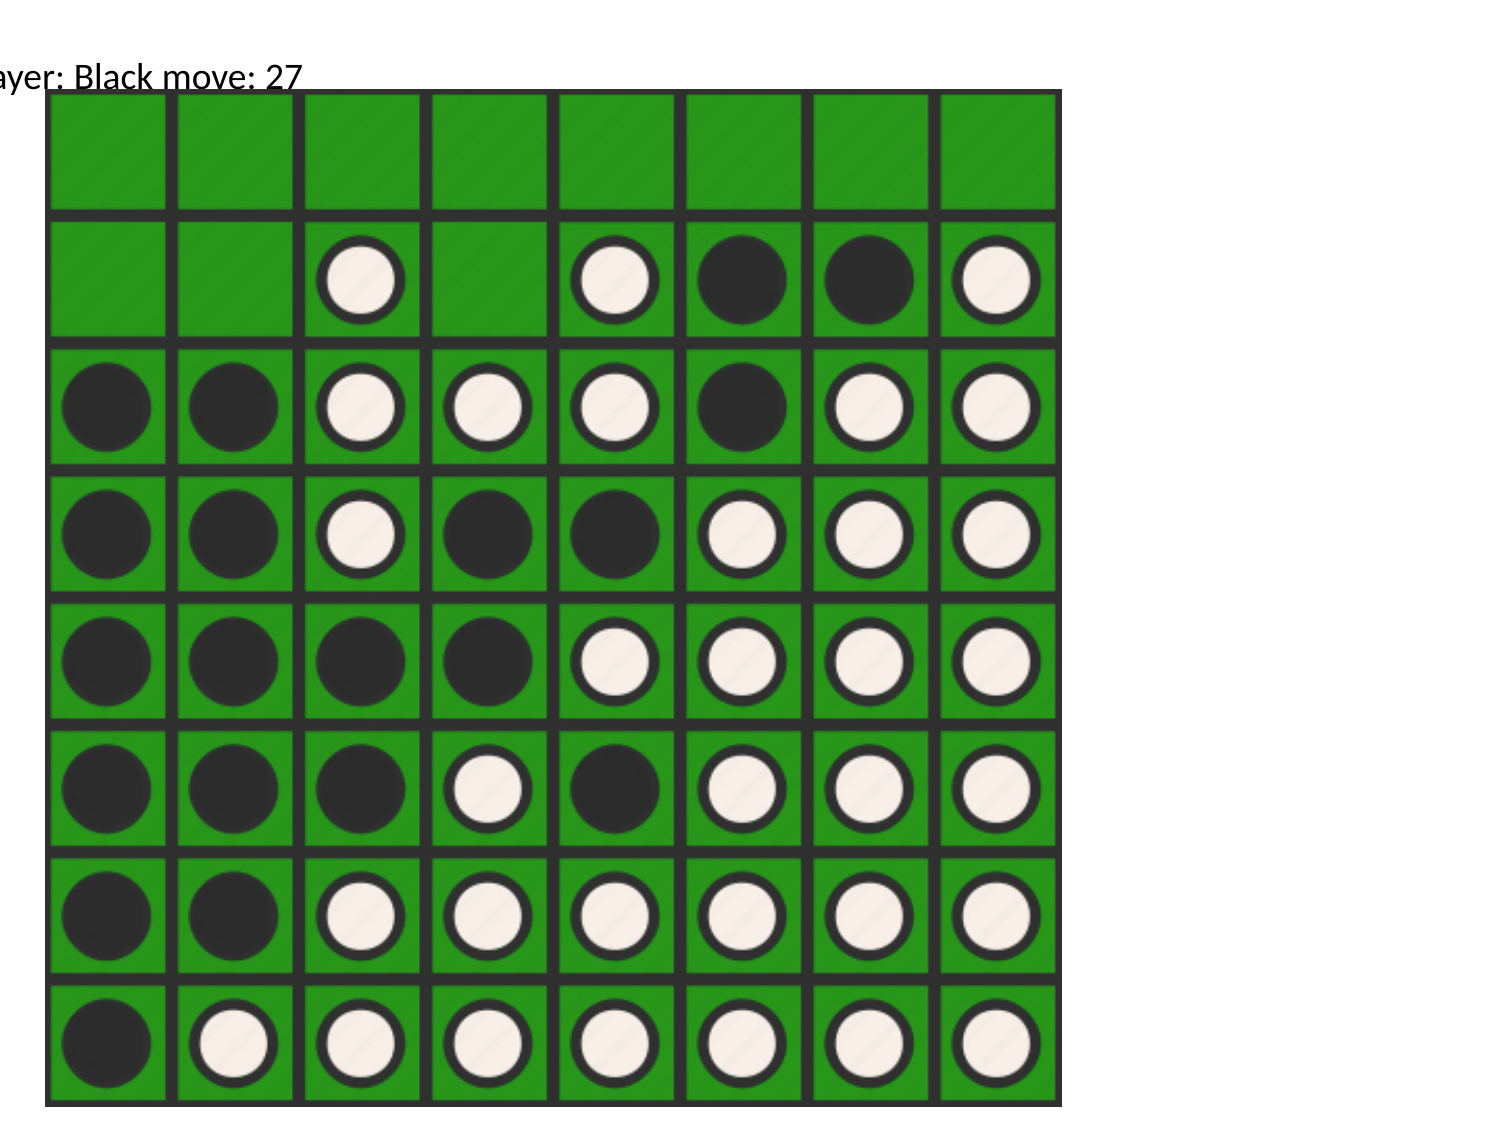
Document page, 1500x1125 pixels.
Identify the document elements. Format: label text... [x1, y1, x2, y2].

picture [44, 89, 1062, 1107]
text_box turn: 49 player: Black move: 27 [0, 44, 319, 105]
